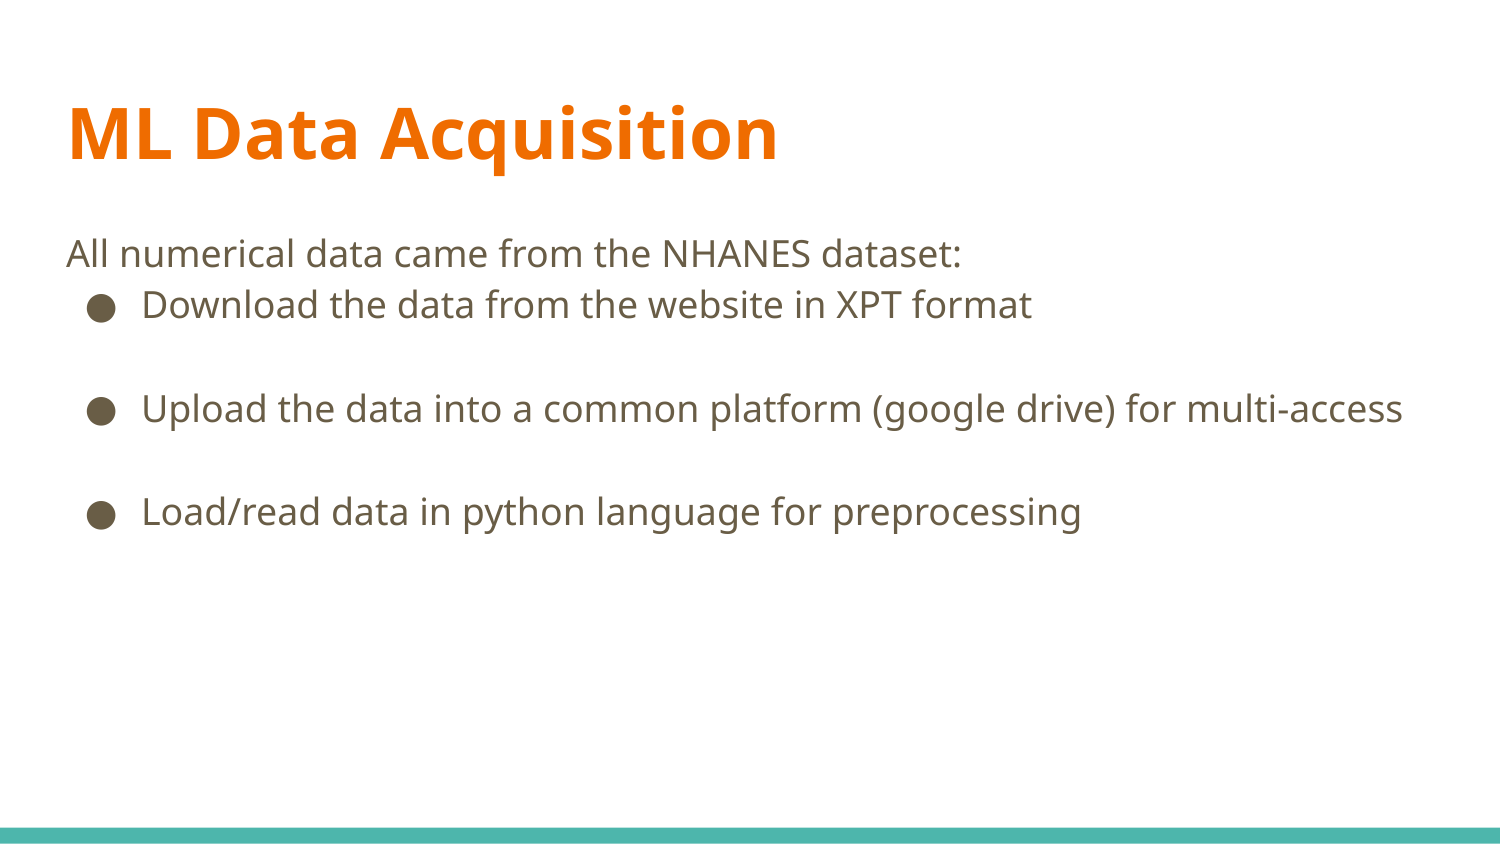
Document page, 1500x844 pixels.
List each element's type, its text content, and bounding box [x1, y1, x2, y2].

list All numerical data came from the NHANES dataset: Download the data from the website in XPT format Upload the data into a common platform (google drive) for multi-access Load/read data in python language for preprocessing [51, 207, 1449, 750]
title ML Data Acquisition [51, 72, 1449, 189]
